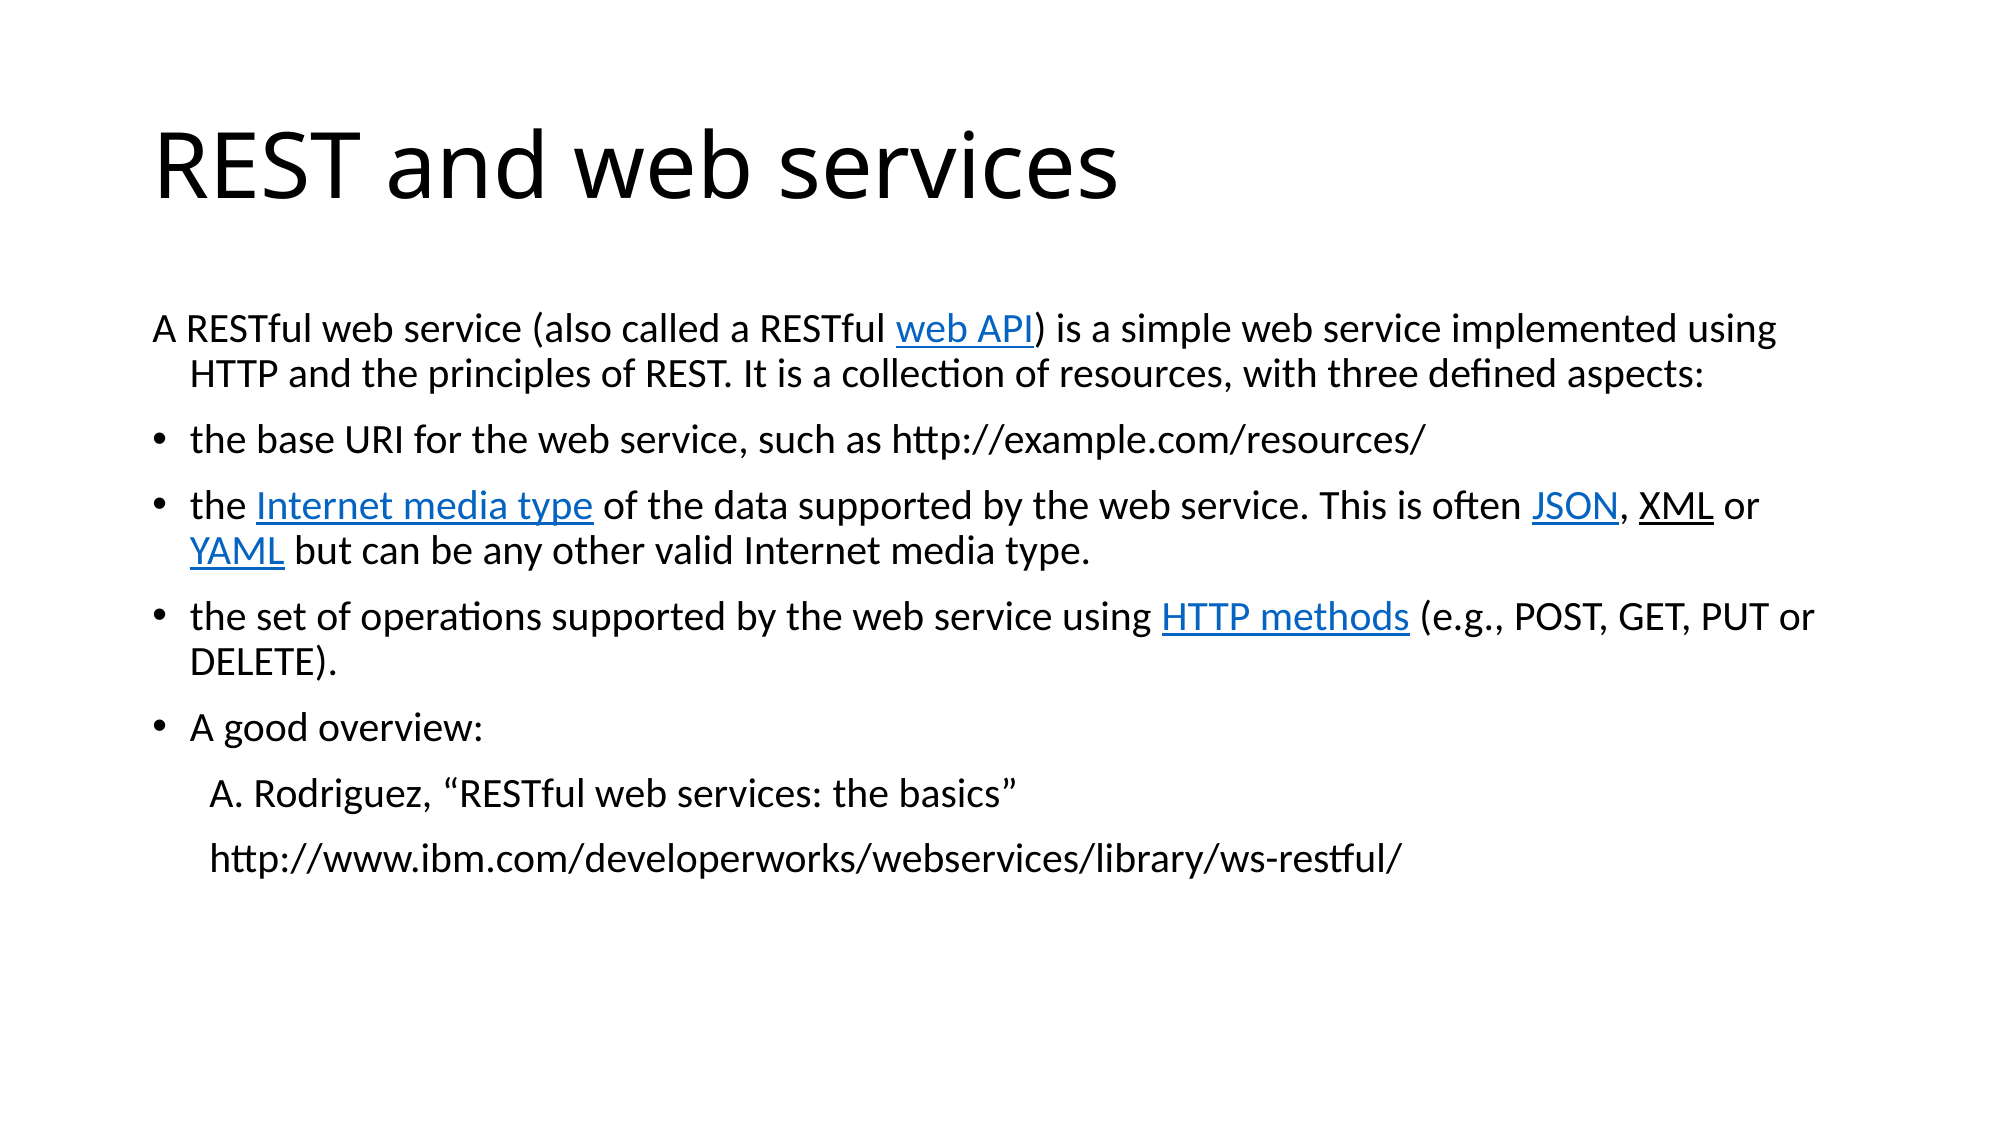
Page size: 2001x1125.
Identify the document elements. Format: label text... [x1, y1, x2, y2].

title REST and web services [137, 59, 1863, 278]
list A RESTful web service (also called a RESTful web API) is a simple web service implemented using HTTP and the principles of REST. It is a collection of resources, with three defined aspects: the base URI for the web service, such as http://example.com/resources/ the Internet media type of the data supported by the web service. This is often JSON, XML or YAML but can be any other valid Internet media type. the set of operations supported by the web service using HTTP methods (e.g., POST, GET, PUT or DELETE). A good overview: A. Rodriguez, “RESTful web services: the basics” http://www.ibm.com/developerworks/webservices/library/ws-restful/ [137, 299, 1863, 1014]
